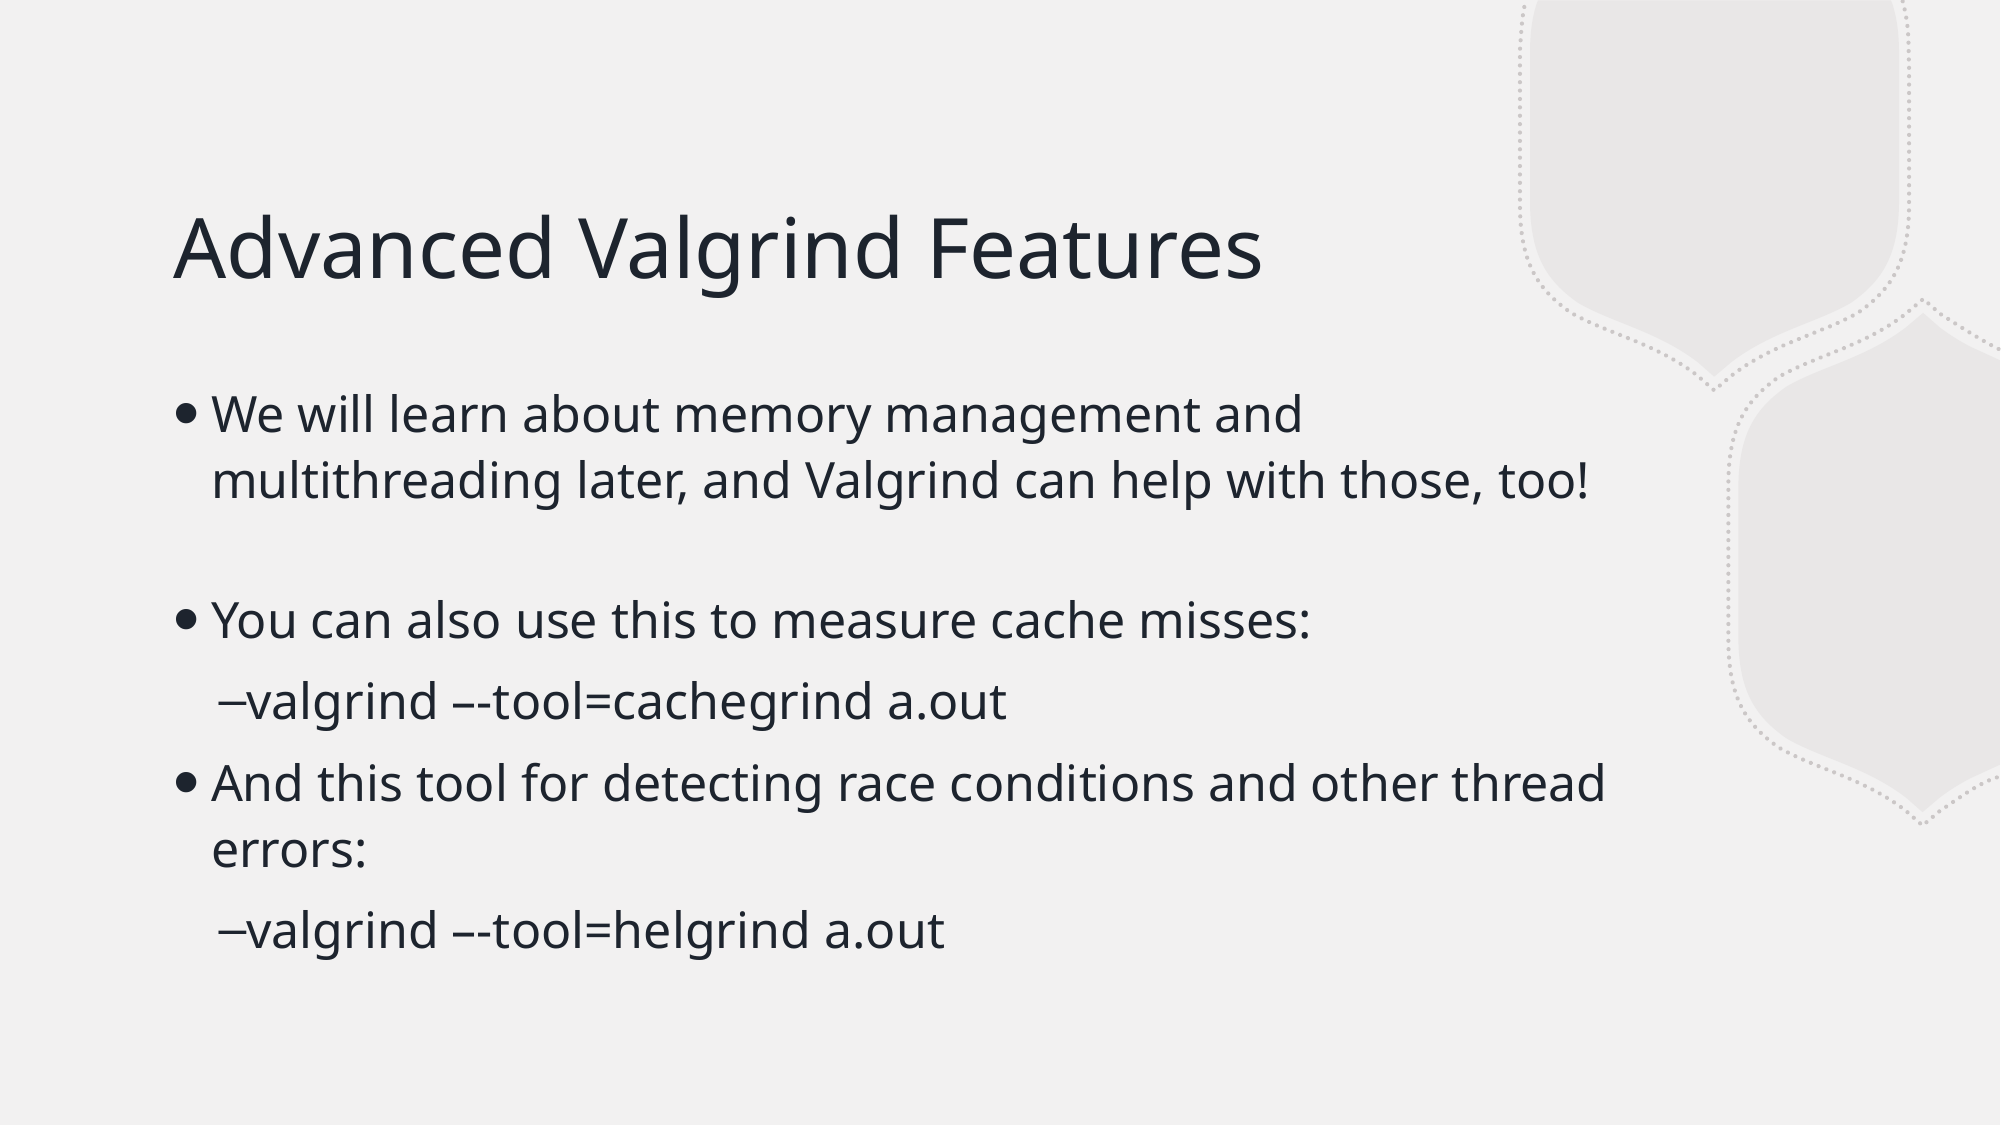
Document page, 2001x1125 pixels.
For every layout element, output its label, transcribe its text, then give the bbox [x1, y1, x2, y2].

title Advanced Valgrind Features [158, 157, 1648, 332]
list We will learn about memory management and multithreading later, and Valgrind can help with those, too! You can also use this to measure cache misses: valgrind –-tool=cachegrind a.out And this tool for detecting race conditions and other thread errors: valgrind –-tool=helgrind a.out [158, 368, 1648, 968]
